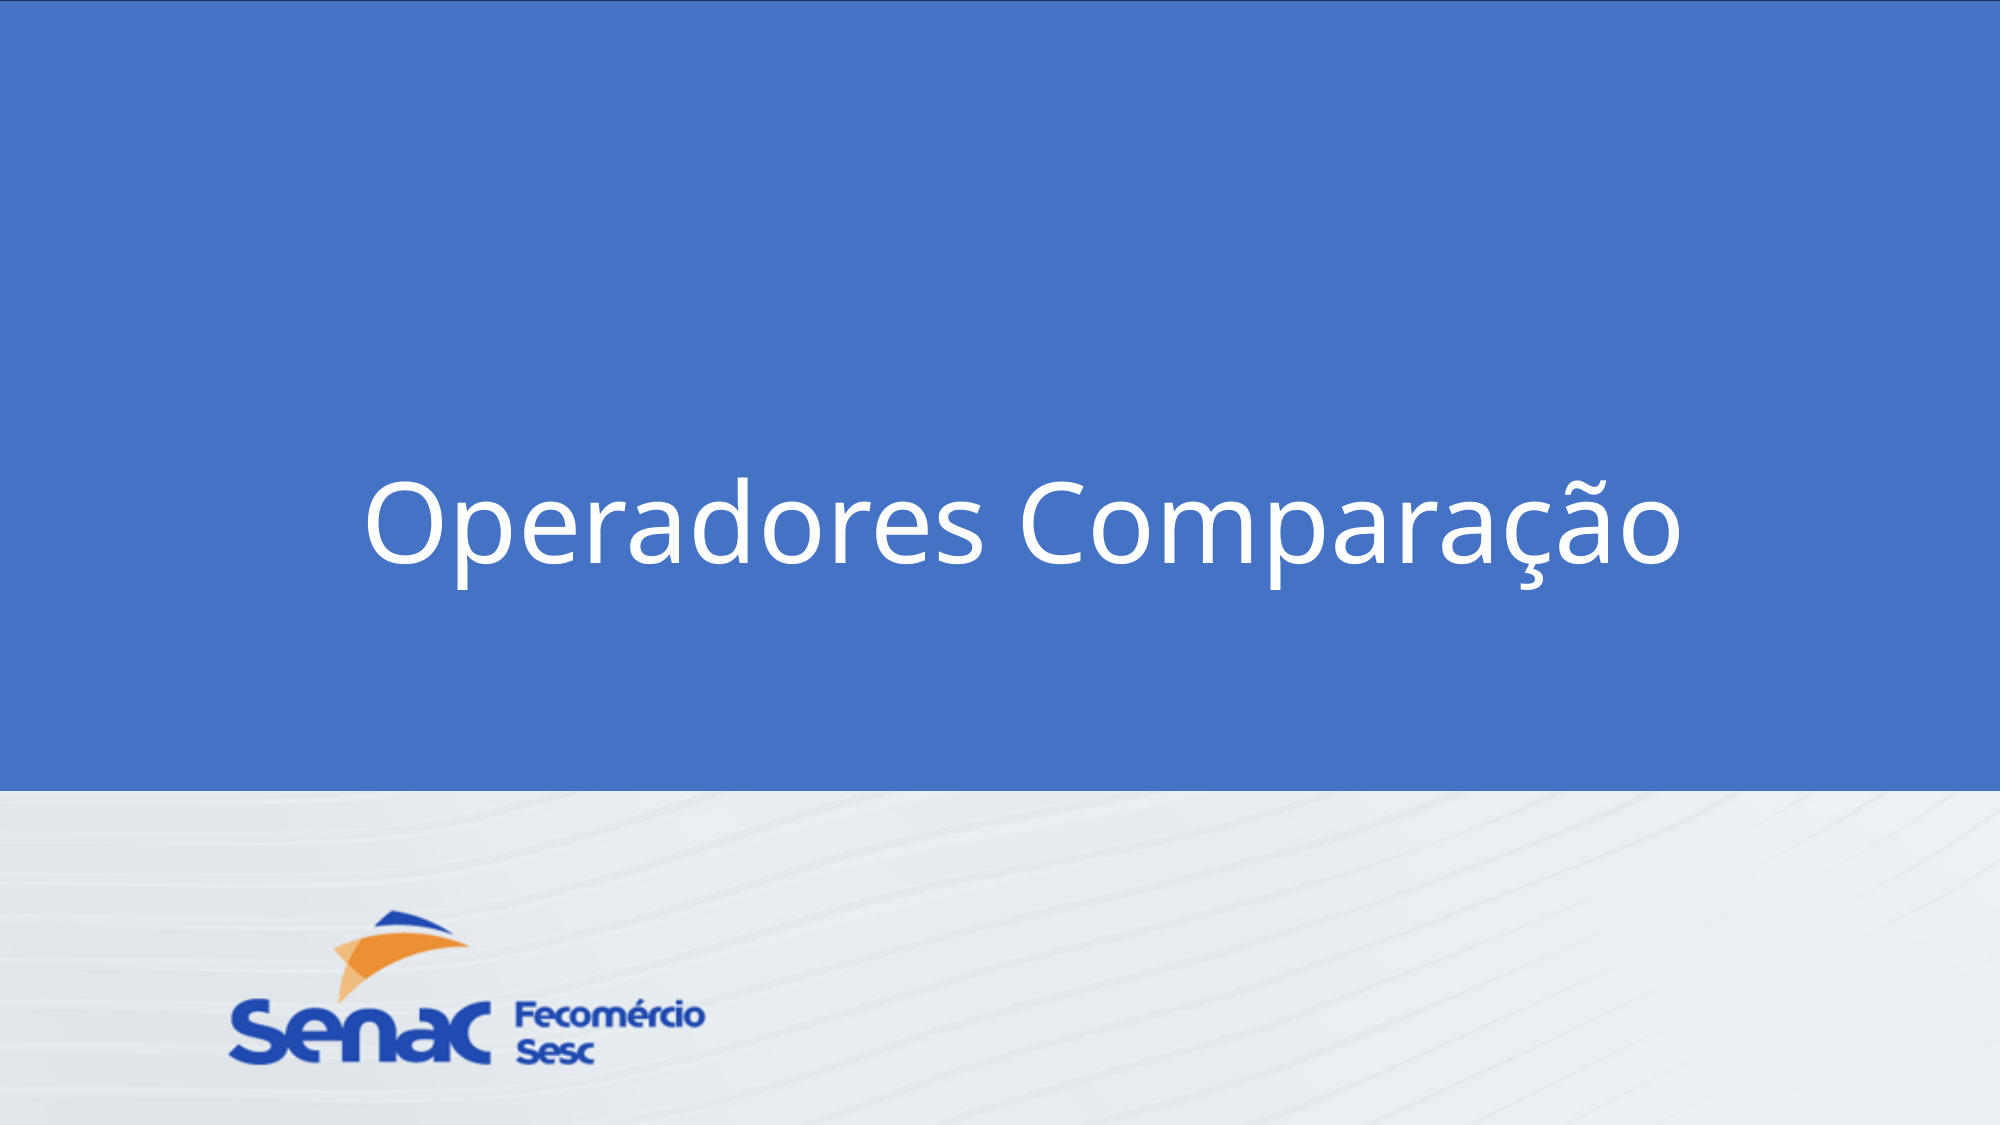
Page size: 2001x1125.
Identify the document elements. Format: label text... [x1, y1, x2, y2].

title Operadores Comparação [122, 204, 1954, 596]
text_box [0, 0, 2000, 791]
picture [0, 791, 2000, 1125]
